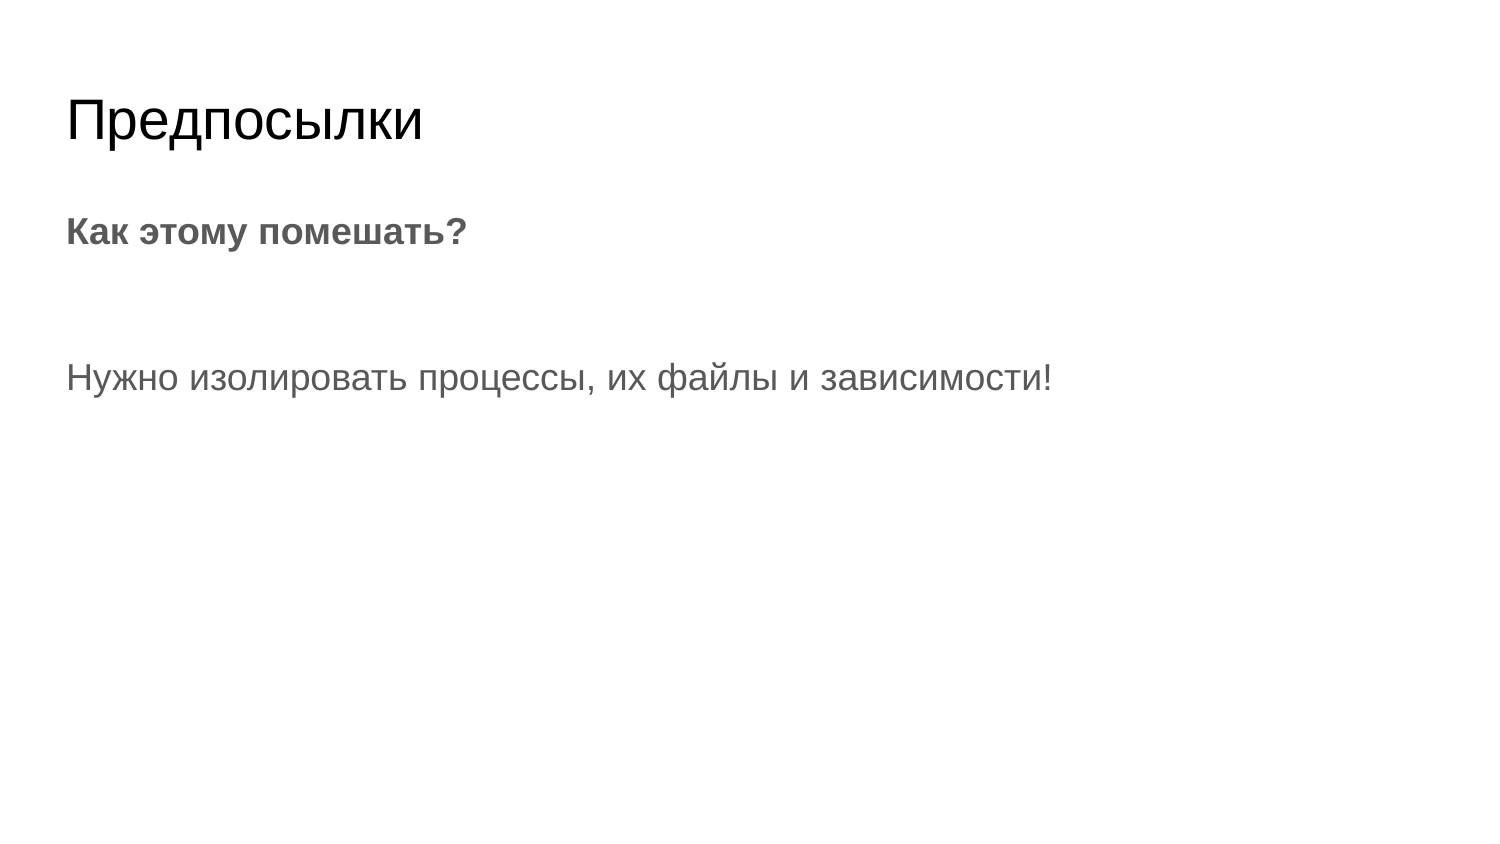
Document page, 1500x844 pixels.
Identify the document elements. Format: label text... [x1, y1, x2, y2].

list Как этому помешать? Нужно изолировать процессы, их файлы и зависимости! [51, 189, 1449, 750]
title Предпосылки [51, 72, 1449, 167]
